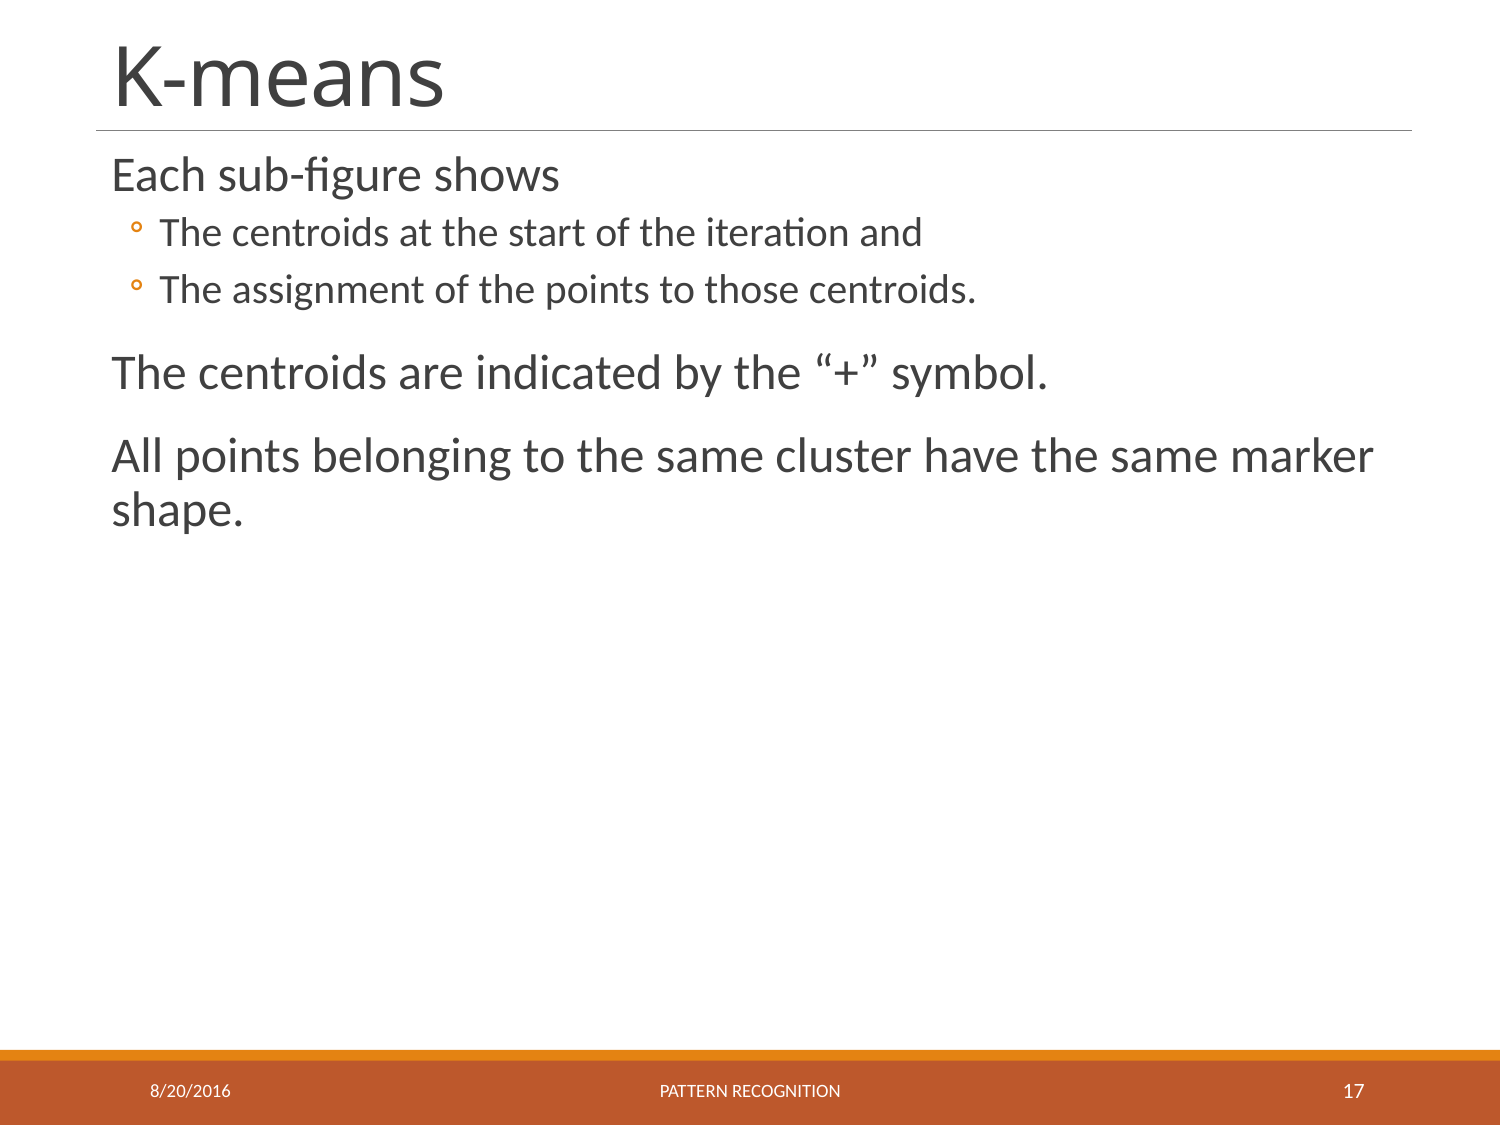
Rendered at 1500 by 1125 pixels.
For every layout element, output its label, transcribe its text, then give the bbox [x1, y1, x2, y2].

list Each sub-figure shows The centroids at the start of the iteration and The assignment of the points to those centroids. The centroids are indicated by the “+” symbol. All points belonging to the same cluster have the same marker shape. [96, 140, 1413, 1034]
slide_number 17 [1218, 1059, 1380, 1120]
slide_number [135, 1059, 440, 1120]
title K-means [96, 19, 1413, 131]
footer Pattern recognition [453, 1059, 1047, 1120]
